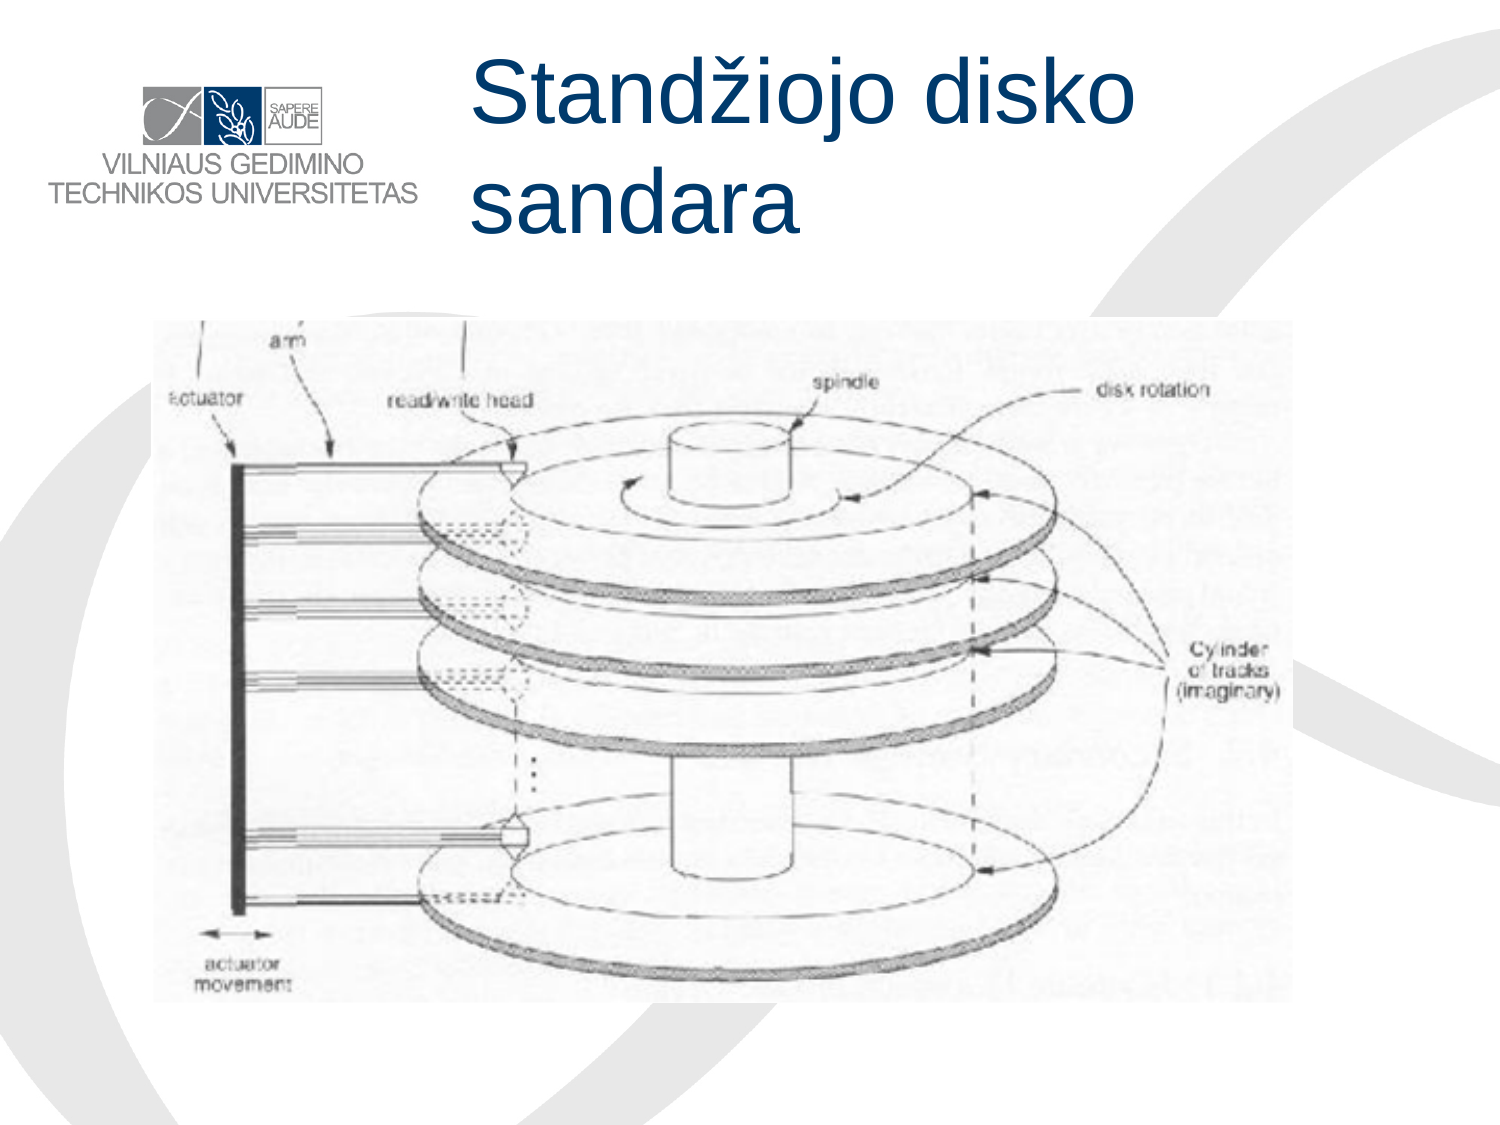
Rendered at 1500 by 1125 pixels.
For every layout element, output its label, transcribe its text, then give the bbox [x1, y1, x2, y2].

title Standžiojo disko sandara [454, 19, 1447, 265]
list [150, 317, 1294, 1003]
picture [0, 0, 1500, 1125]
